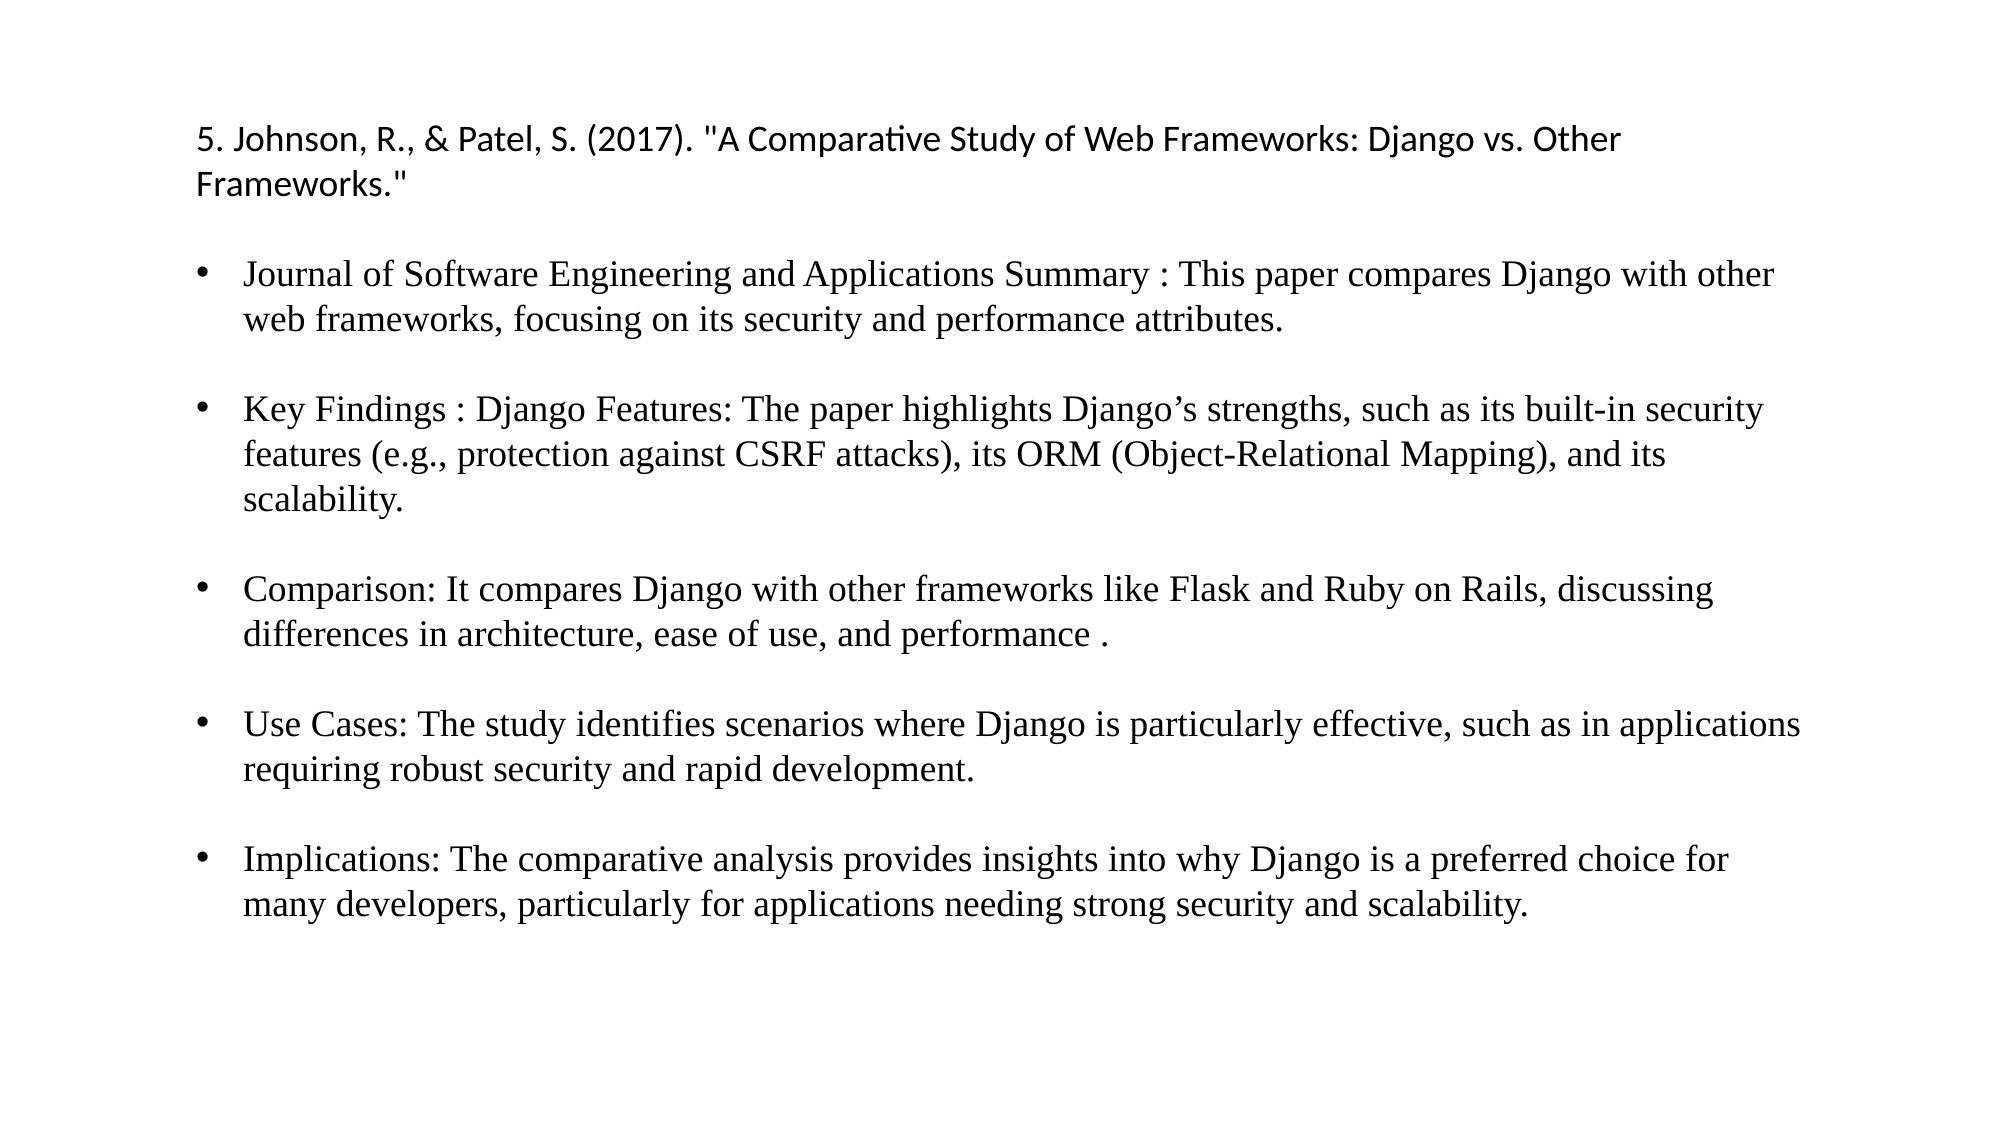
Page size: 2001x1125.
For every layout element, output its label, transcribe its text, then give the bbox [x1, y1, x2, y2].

text_box 5. Johnson, R., & Patel, S. (2017). "A Comparative Study of Web Frameworks: Django vs. Other Frameworks." Journal of Software Engineering and Applications Summary : This paper compares Django with other web frameworks, focusing on its security and performance attributes. Key Findings : Django Features: The paper highlights Django’s strengths, such as its built-in security features (e.g., protection against CSRF attacks), its ORM (Object-Relational Mapping), and its scalability. Comparison: It compares Django with other frameworks like Flask and Ruby on Rails, discussing differences in architecture, ease of use, and performance . Use Cases: The study identifies scenarios where Django is particularly effective, such as in applications requiring robust security and rapid development. Implications: The comparative analysis provides insights into why Django is a preferred choice for many developers, particularly for applications needing strong security and scalability. [181, 107, 1819, 932]
